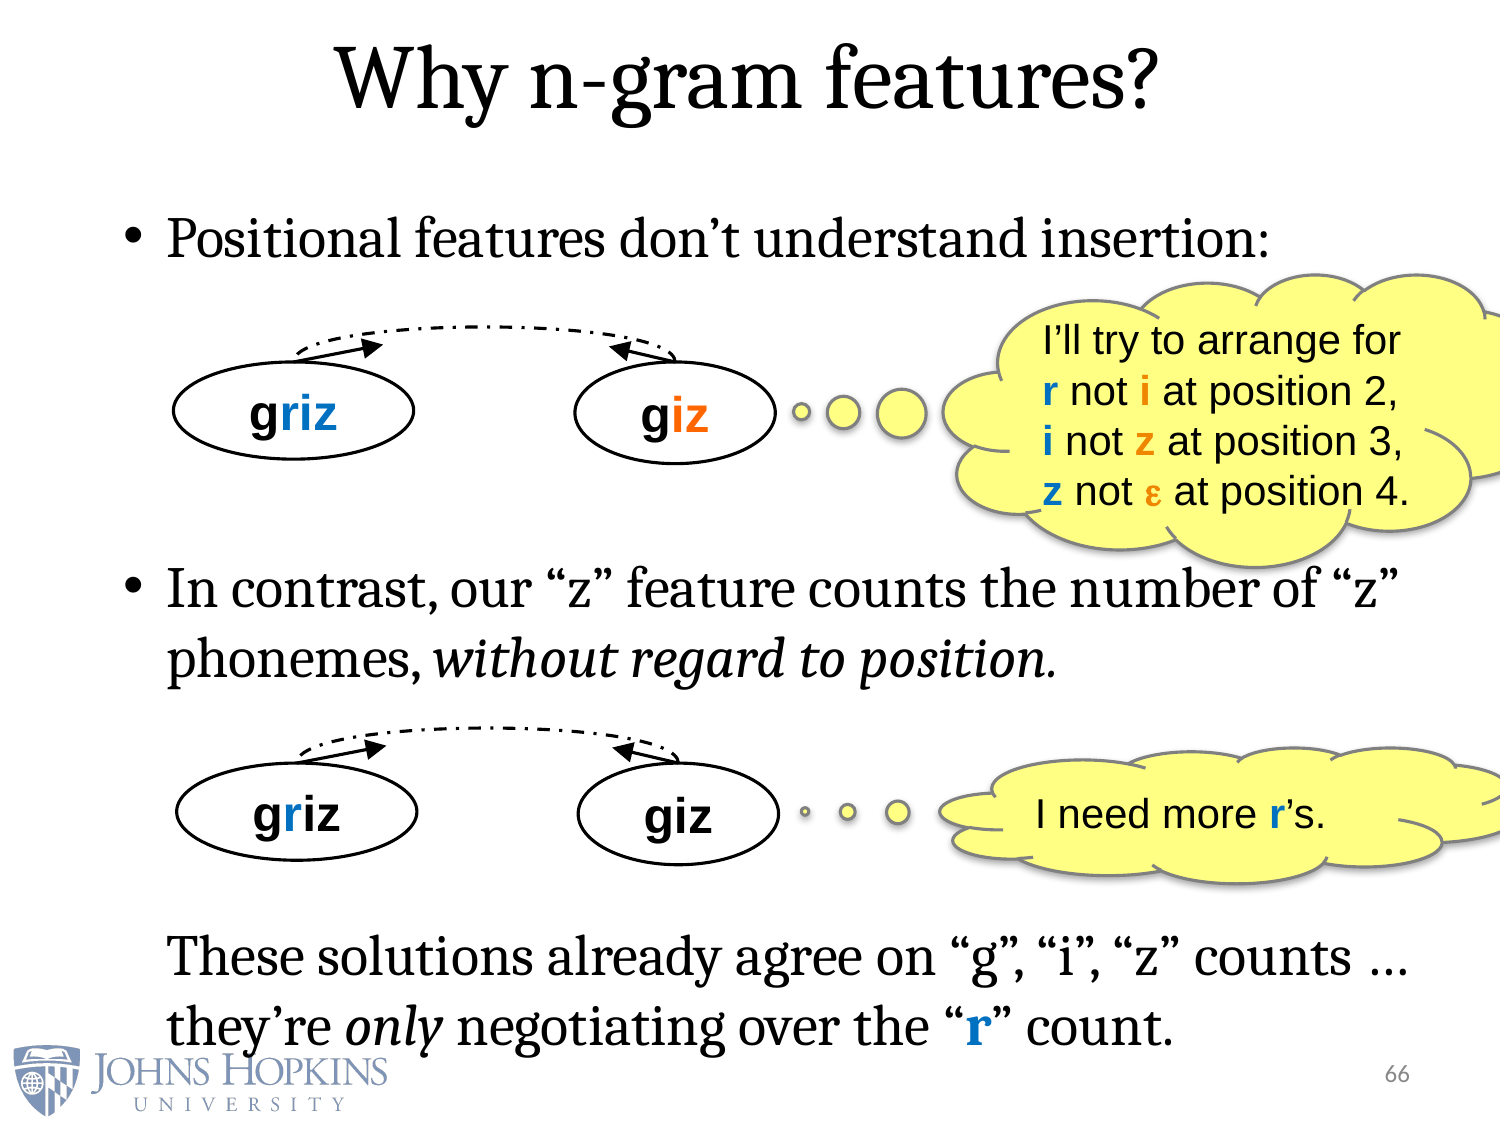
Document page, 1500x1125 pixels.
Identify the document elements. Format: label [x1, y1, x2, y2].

text_box [938, 747, 1500, 885]
list [75, 184, 1455, 927]
text_box [176, 745, 779, 865]
slide_number [1074, 1042, 1425, 1103]
text_box [173, 344, 776, 464]
text_box [839, 803, 856, 821]
text_box [1455, 281, 1500, 511]
title [75, 0, 1425, 166]
text_box [885, 800, 910, 825]
text_box [800, 806, 810, 816]
